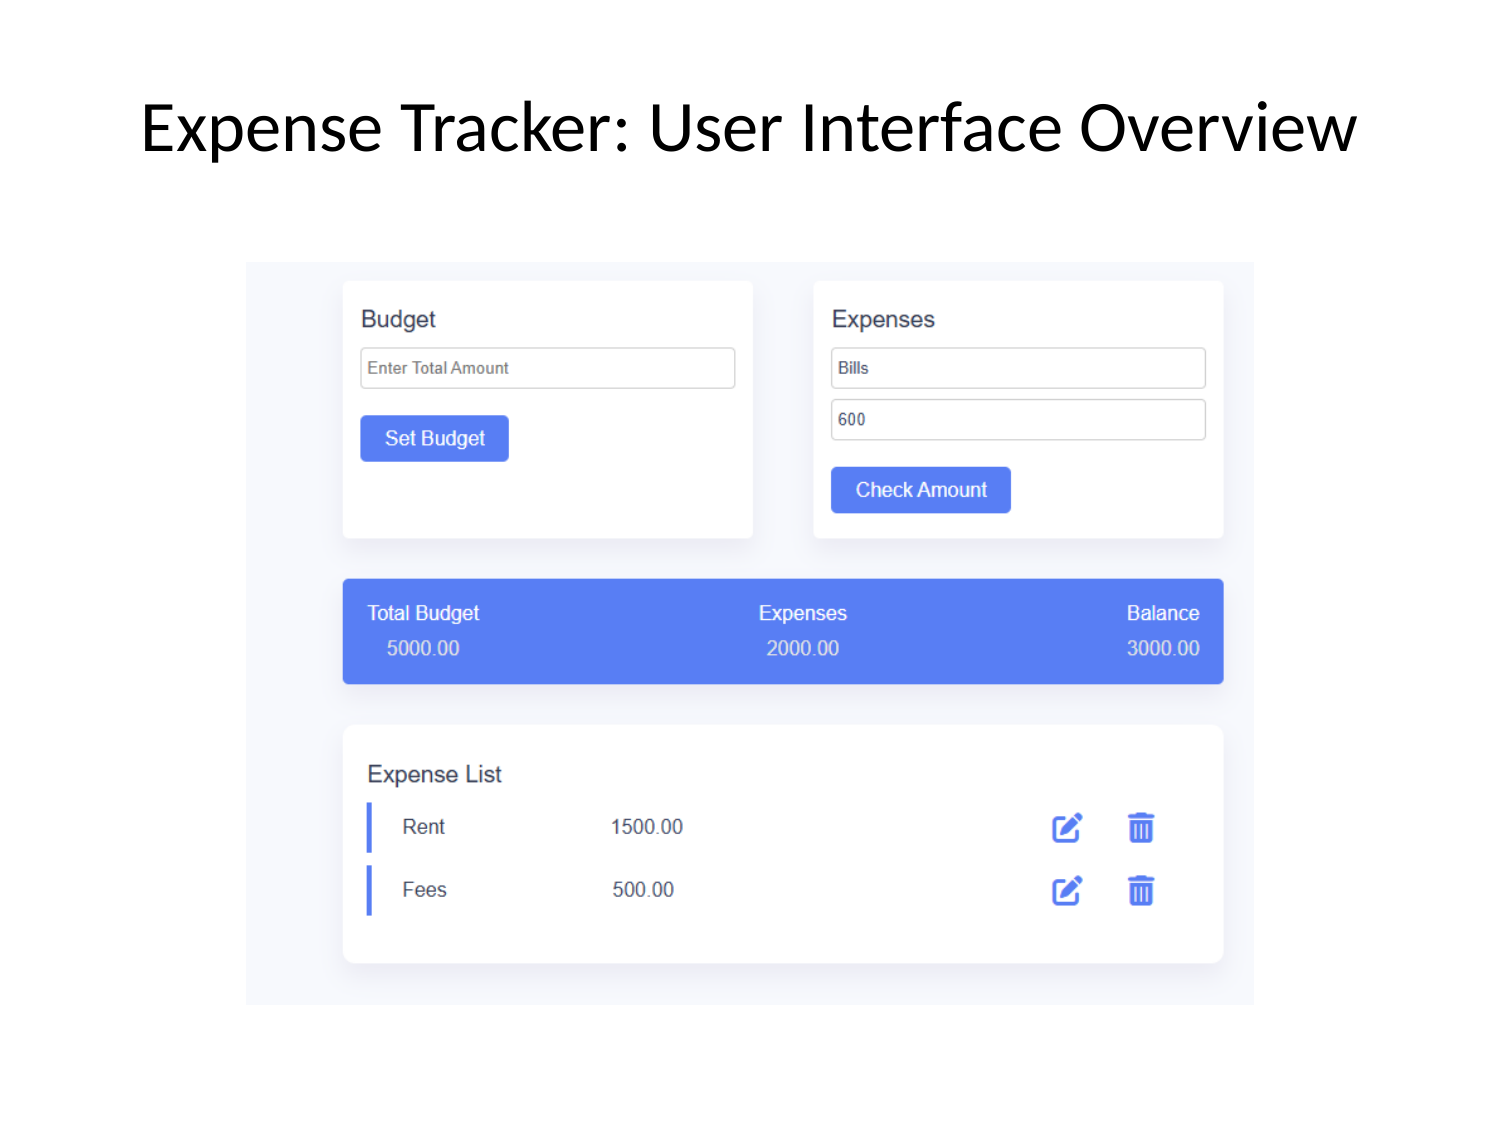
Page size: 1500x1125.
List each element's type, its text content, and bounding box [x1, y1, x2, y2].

title Expense Tracker: User Interface Overview [75, 45, 1425, 200]
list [246, 262, 1254, 1006]
